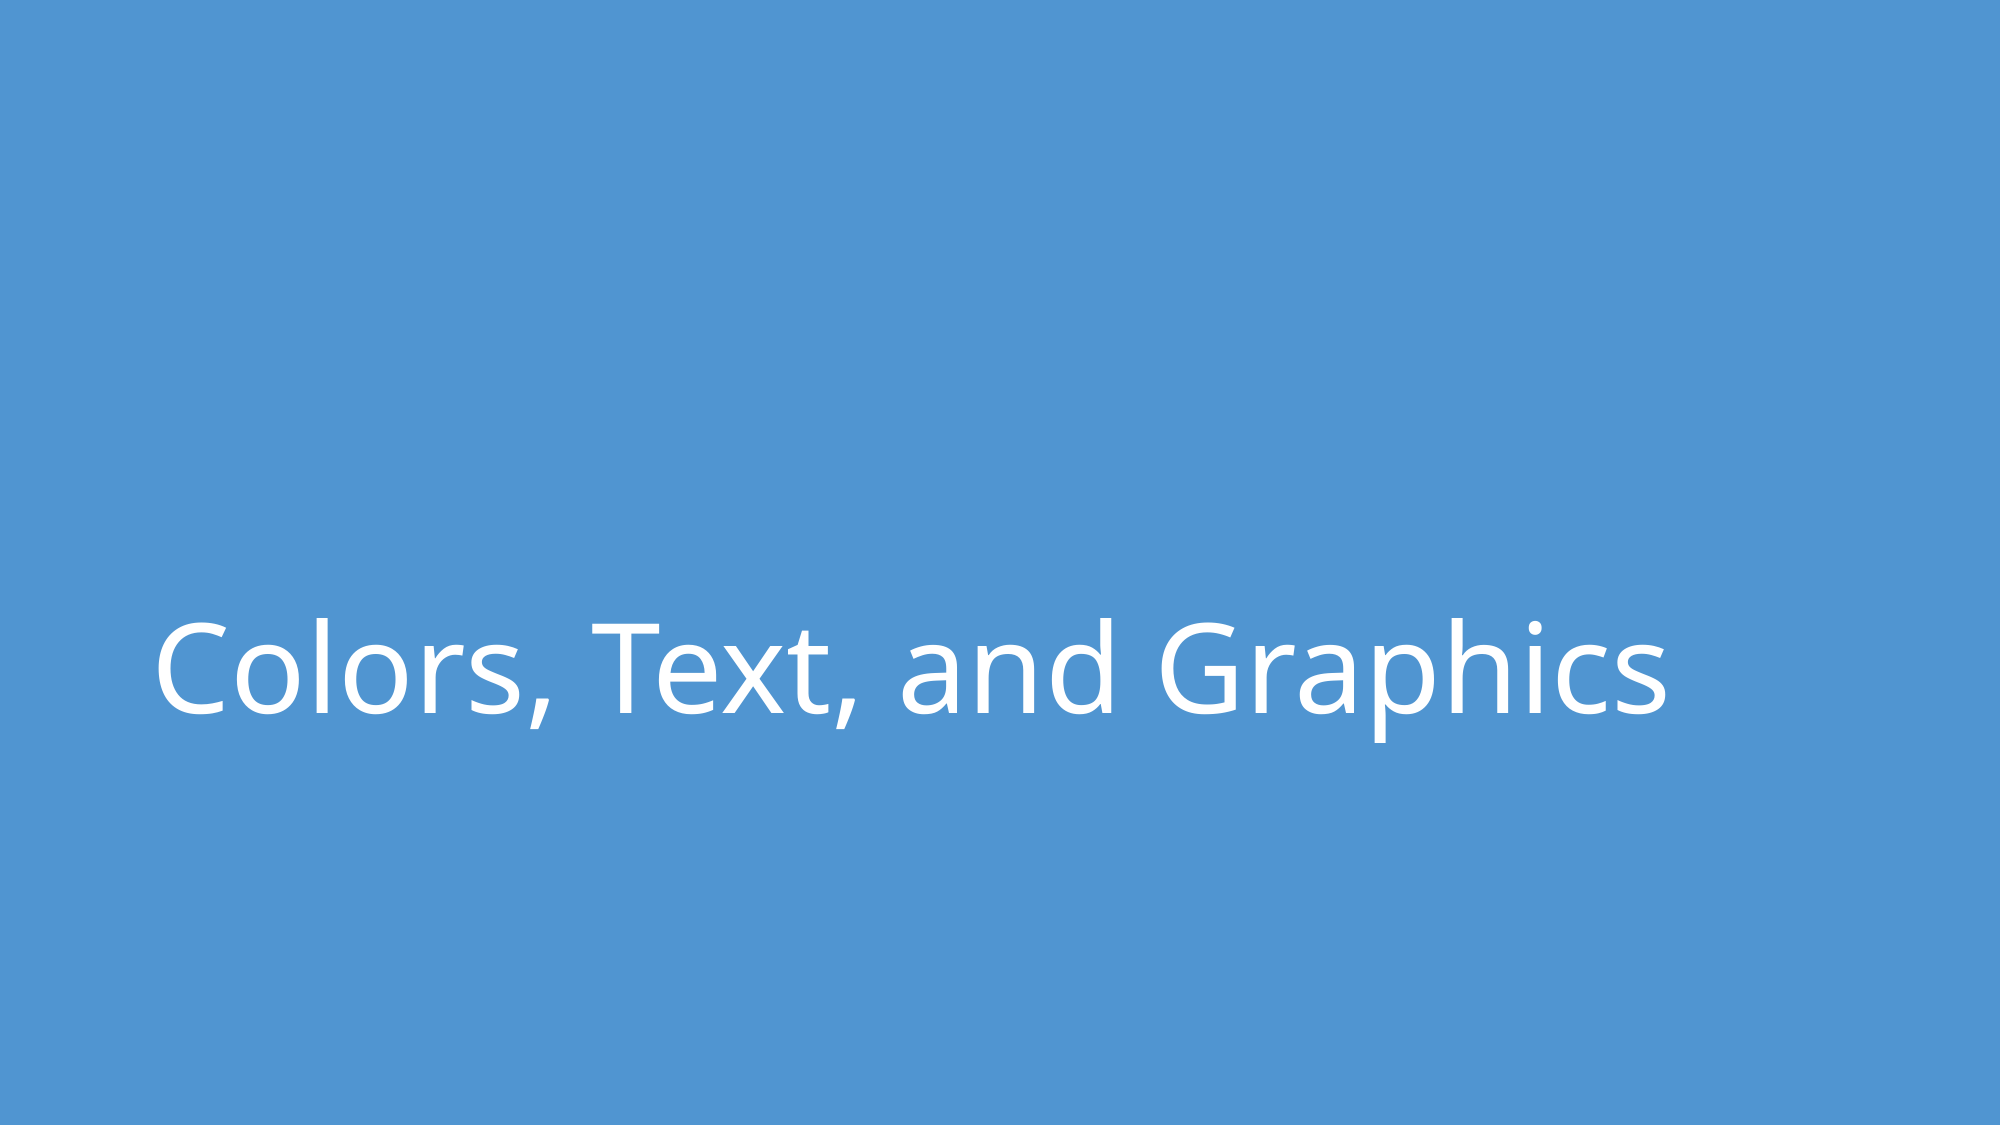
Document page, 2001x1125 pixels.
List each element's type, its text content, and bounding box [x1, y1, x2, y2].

title Colors, Text, and Graphics [136, 280, 1862, 749]
